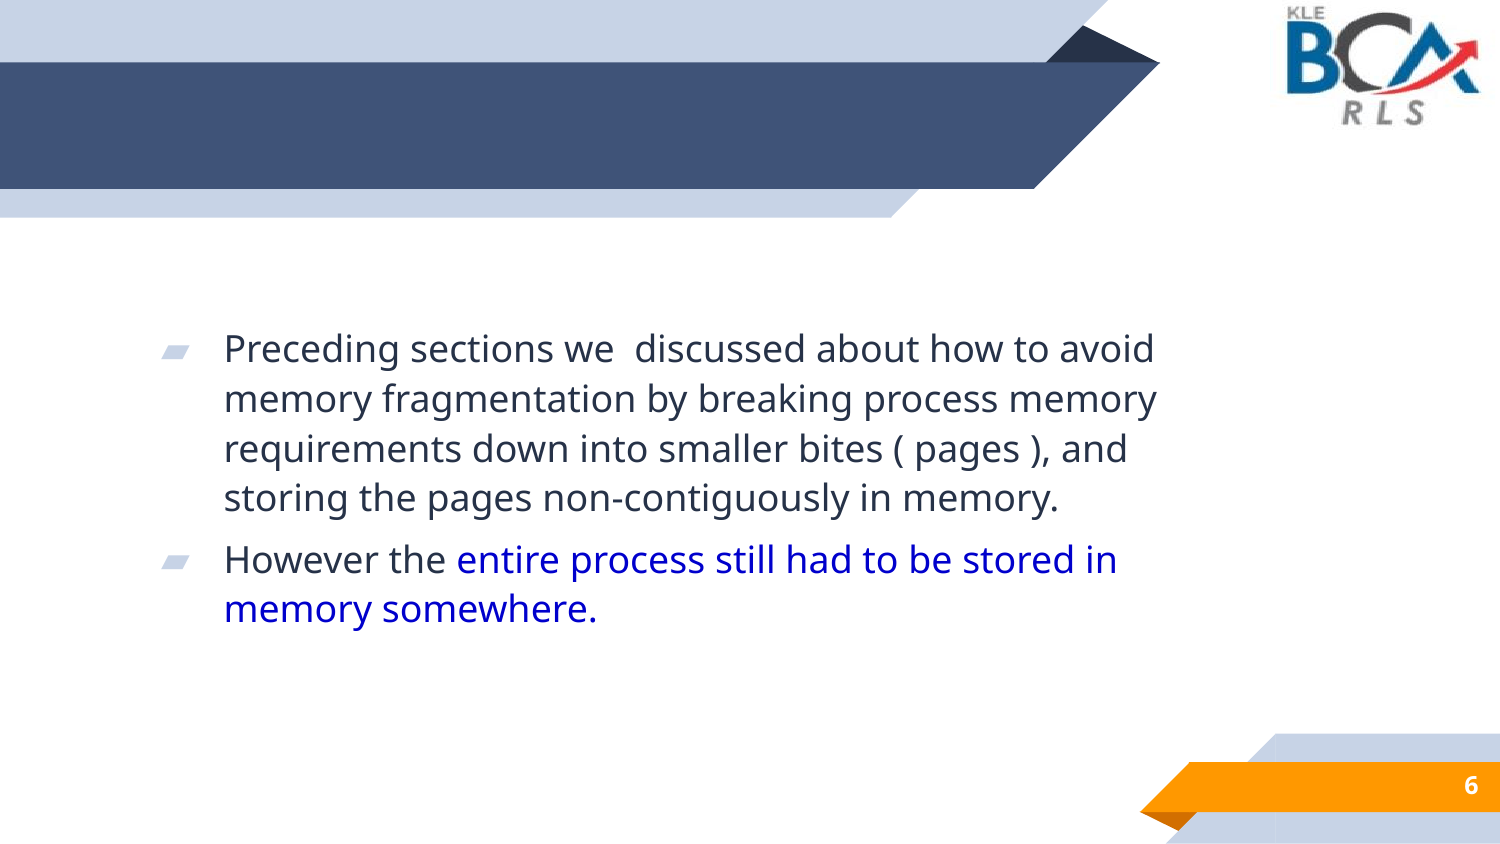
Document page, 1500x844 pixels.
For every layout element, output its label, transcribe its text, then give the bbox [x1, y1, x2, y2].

list Preceding sections we discussed about how to avoid memory fragmentation by breaking process memory requirements down into smaller bites ( pages ), and storing the pages non-contiguously in memory. However the entire process still had to be stored in memory somewhere. [133, 217, 1238, 734]
picture [1270, 0, 1500, 135]
slide_number 6 [1249, 760, 1494, 813]
